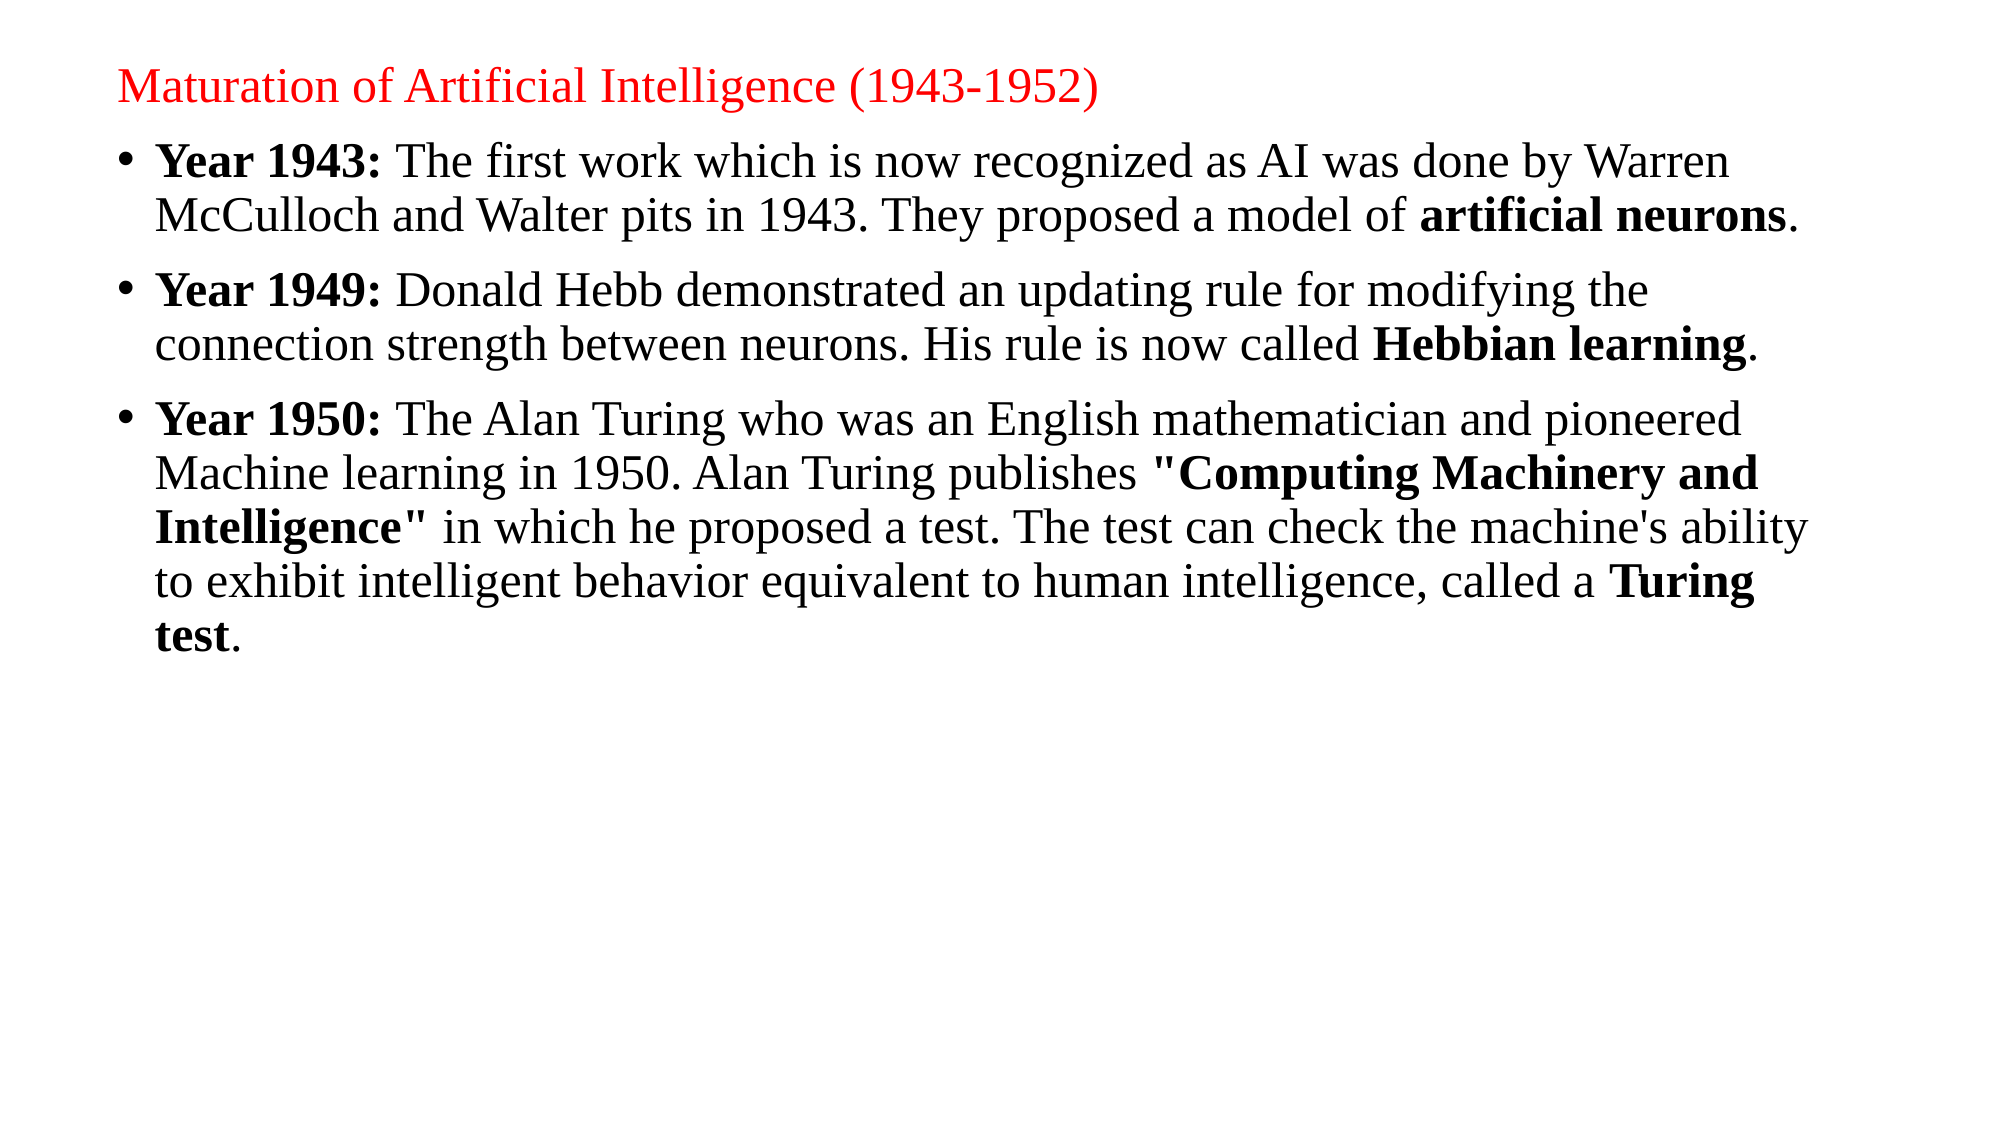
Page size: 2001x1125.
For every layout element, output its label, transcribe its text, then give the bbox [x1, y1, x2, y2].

list Maturation of Artificial Intelligence (1943-1952) Year 1943: The first work which is now recognized as AI was done by Warren McCulloch and Walter pits in 1943. They proposed a model of artificial neurons. Year 1949: Donald Hebb demonstrated an updating rule for modifying the connection strength between neurons. His rule is now called Hebbian learning. Year 1950: The Alan Turing who was an English mathematician and pioneered Machine learning in 1950. Alan Turing publishes "Computing Machinery and Intelligence" in which he proposed a test. The test can check the machine's ability to exhibit intelligent behavior equivalent to human intelligence, called a Turing test. [102, 52, 1863, 1014]
